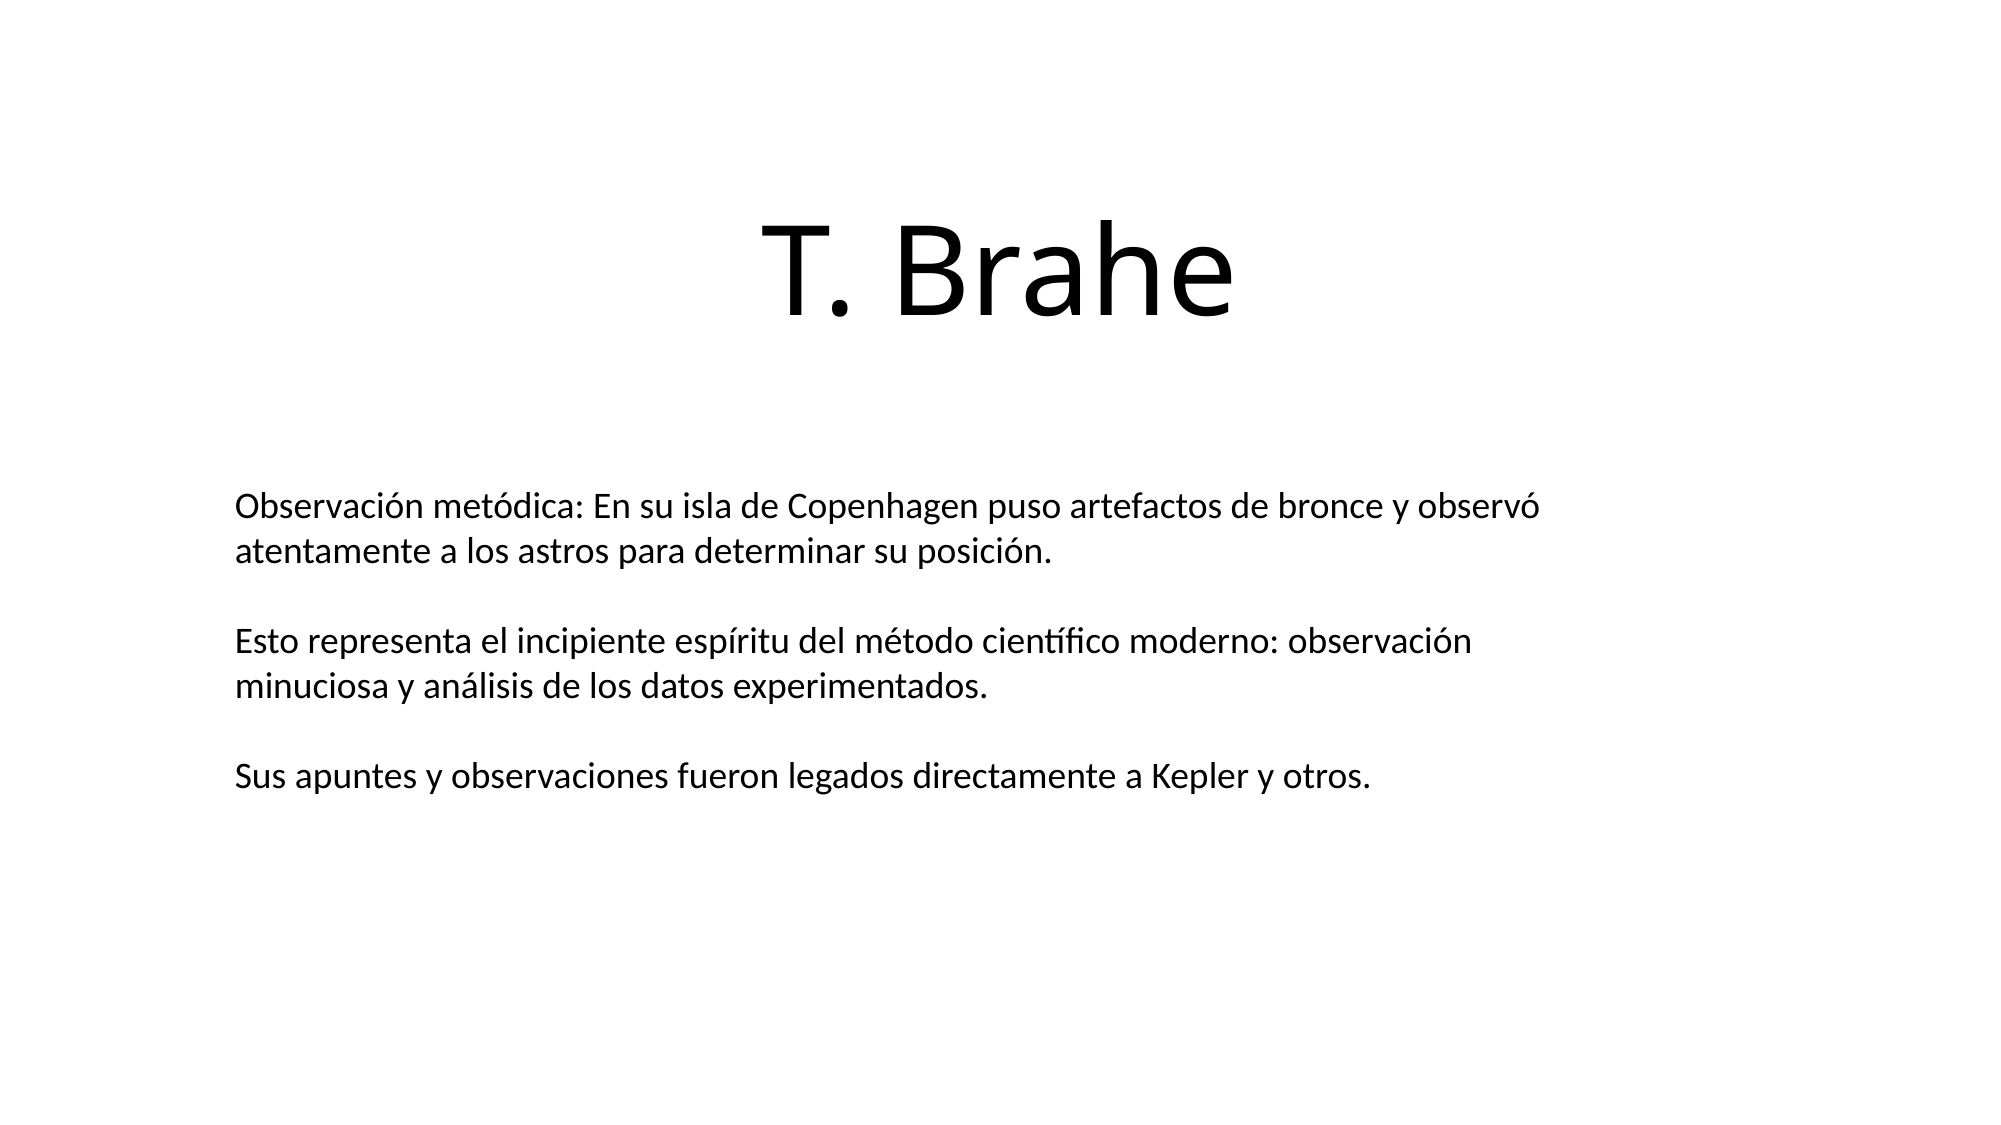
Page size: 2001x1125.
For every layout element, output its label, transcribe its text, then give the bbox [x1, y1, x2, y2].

title T. Brahe [249, 184, 1750, 350]
text_box Observación metódica: En su isla de Copenhagen puso artefactos de bronce y observó atentamente a los astros para determinar su posición. Esto representa el incipiente espíritu del método científico moderno: observación minuciosa y análisis de los datos experimentados. Sus apuntes y observaciones fueron legados directamente a Kepler y otros. [219, 473, 1640, 803]
